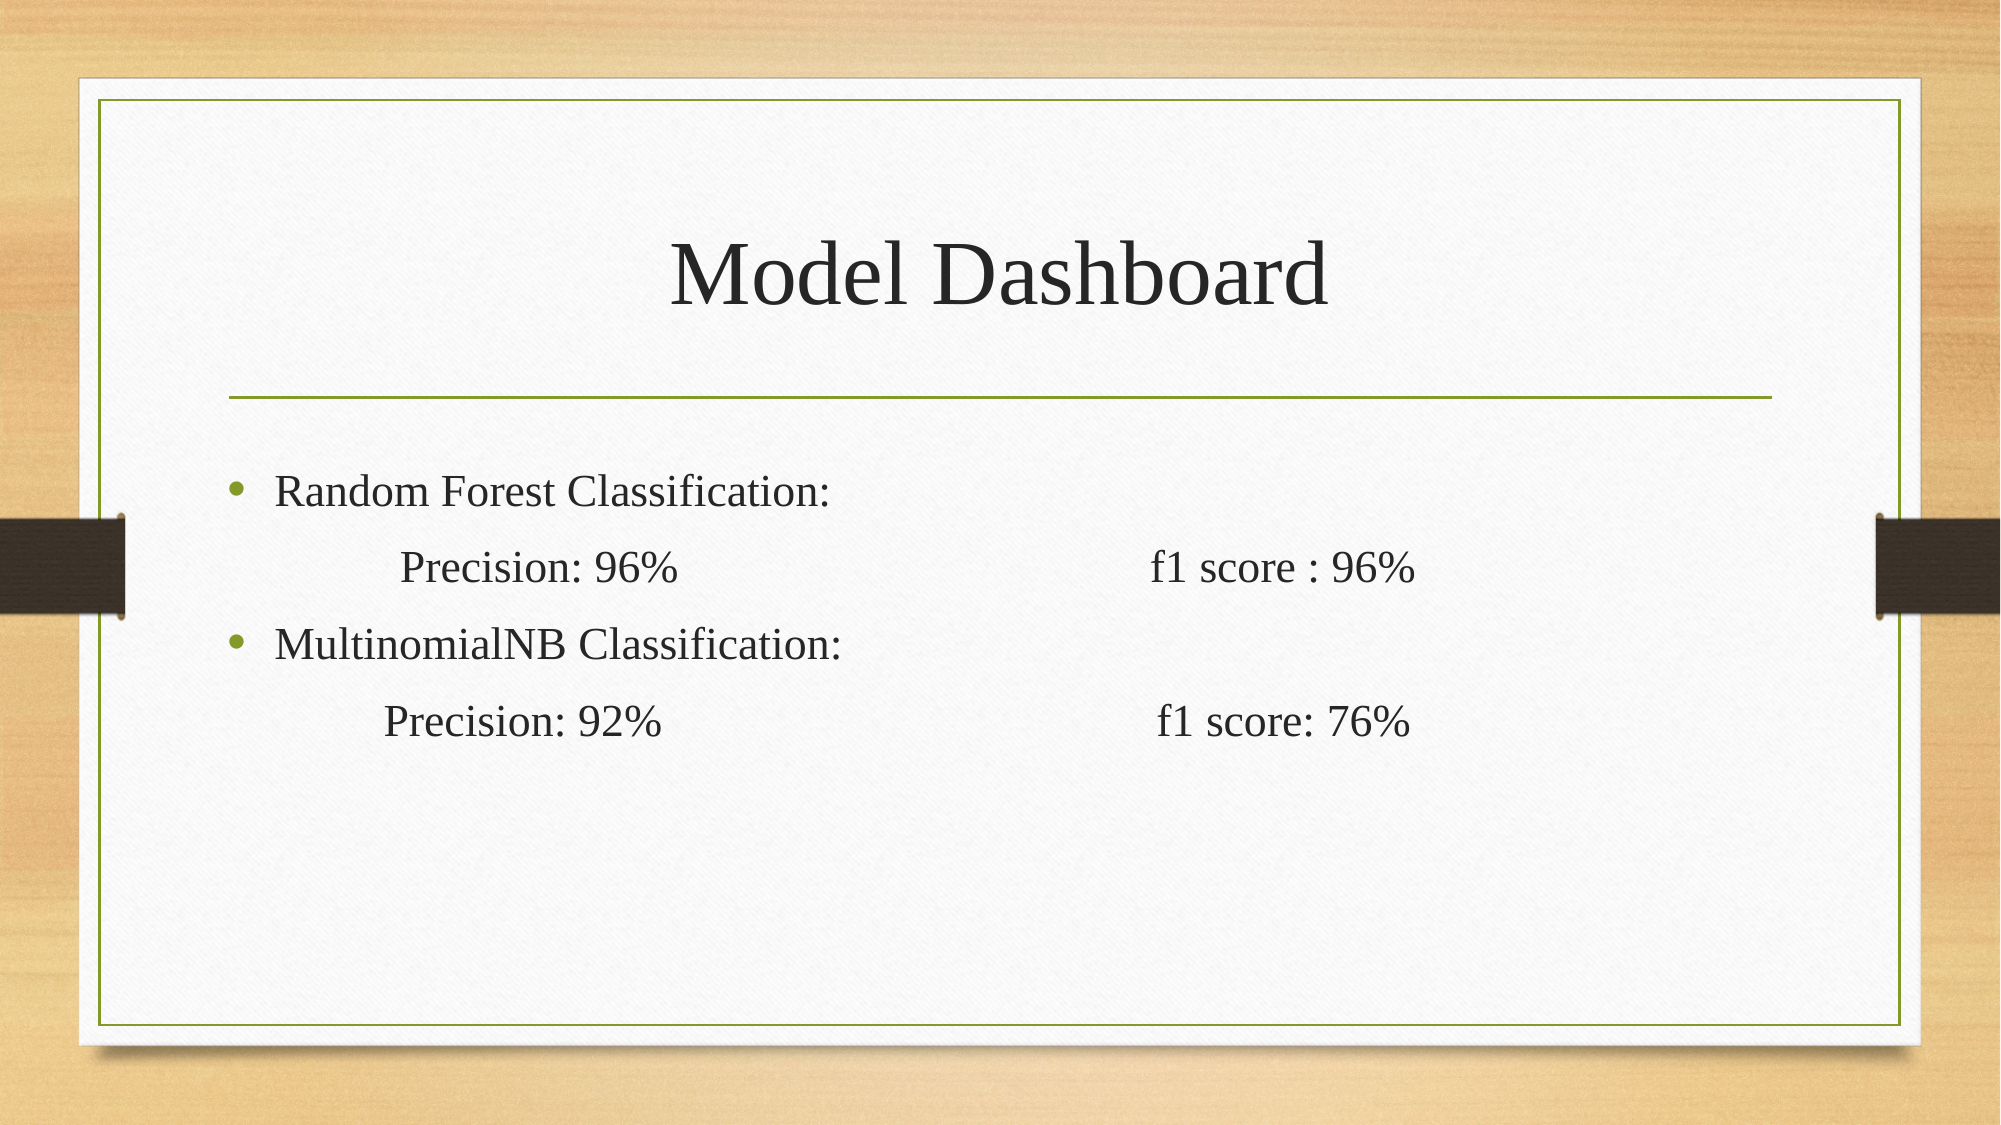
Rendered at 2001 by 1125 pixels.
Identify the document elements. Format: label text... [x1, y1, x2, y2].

list Random Forest Classification: Precision: 96% f1 score : 96% MultinomialNB Classification: Precision: 92% f1 score: 76% [212, 452, 1788, 964]
picture [0, 0, 2001, 1125]
title Model Dashboard [212, 161, 1788, 375]
